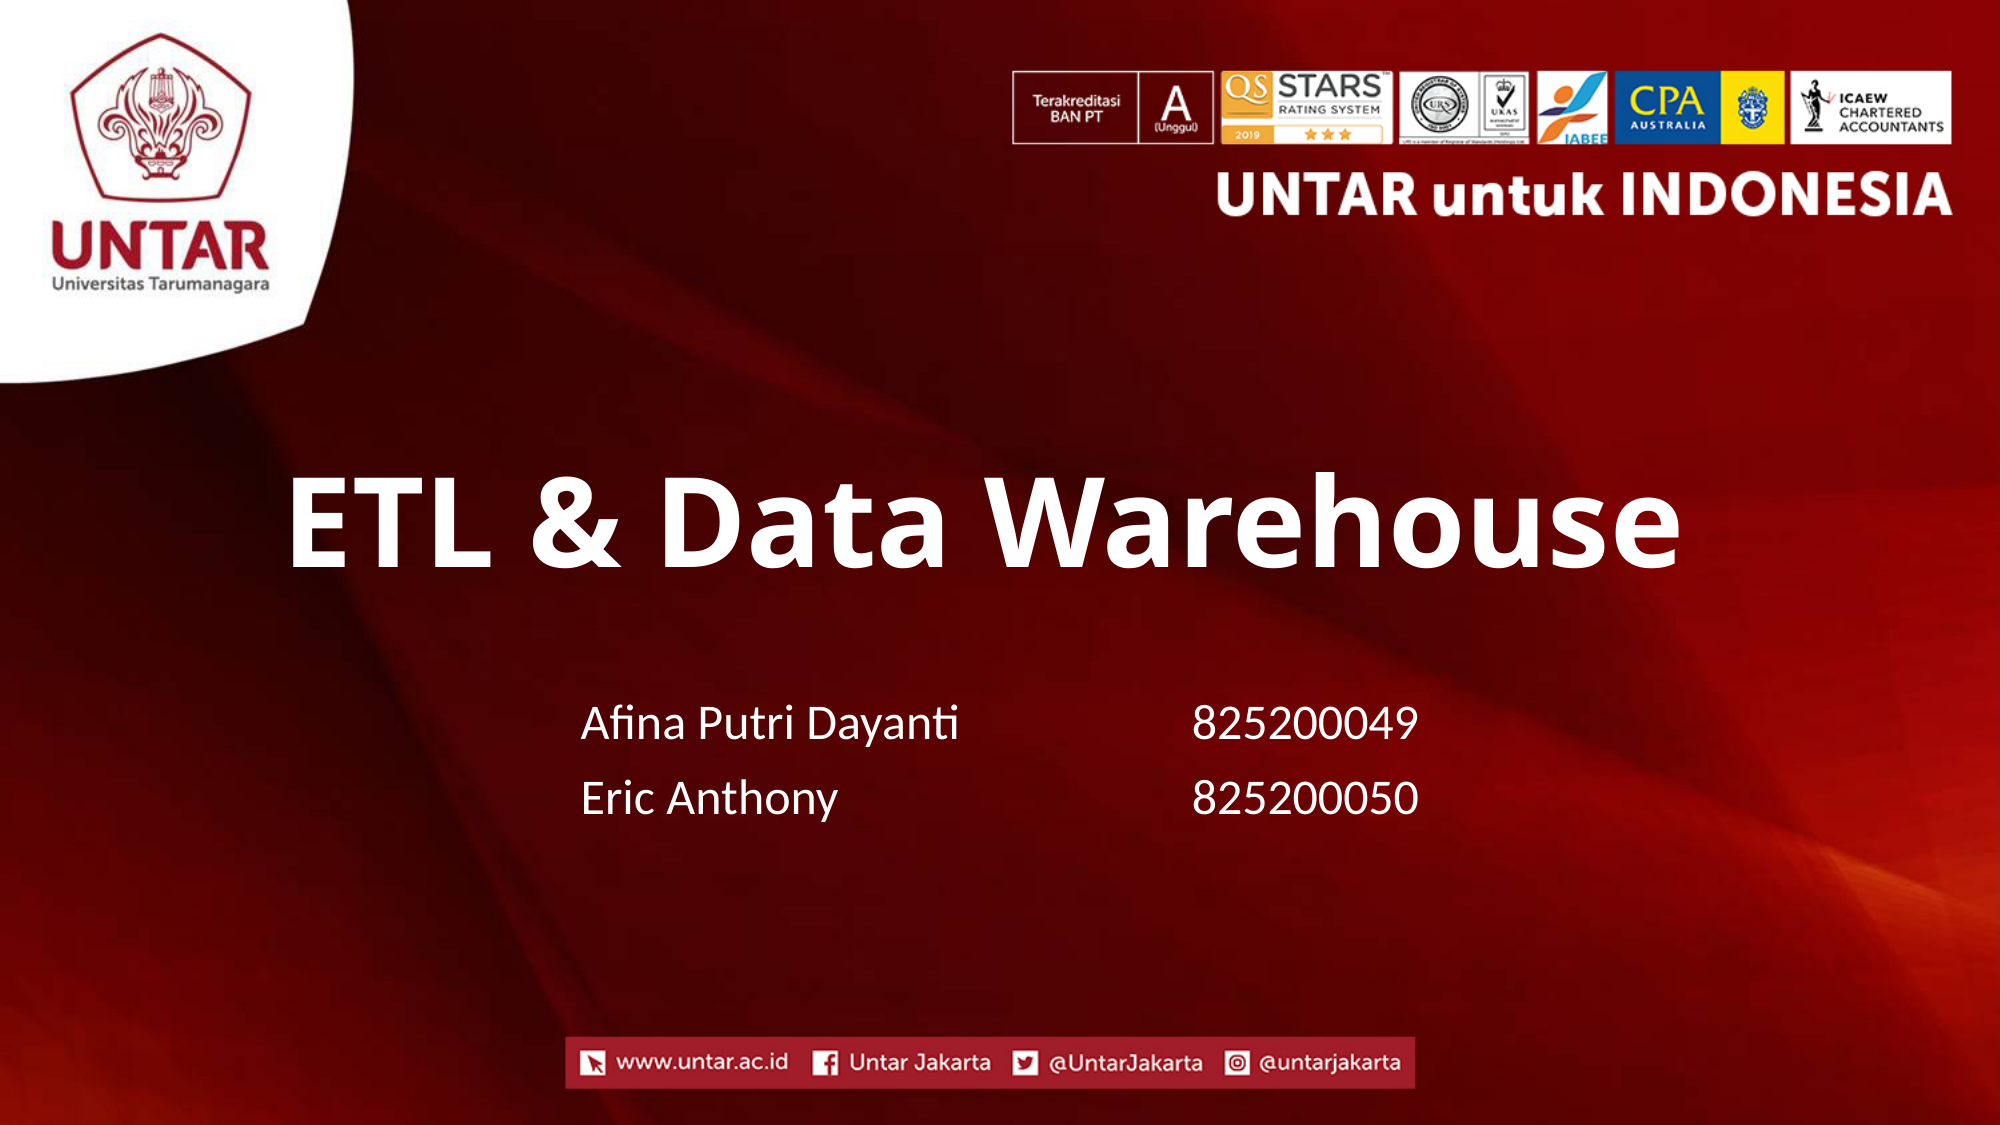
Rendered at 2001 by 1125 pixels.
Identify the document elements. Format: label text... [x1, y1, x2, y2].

picture [0, 0, 2001, 1125]
subtitle Afina Putri Dayanti 825200049 Eric Anthony 825200050 [249, 689, 1750, 864]
title ETL & Data Warehouse [155, 278, 1845, 602]
